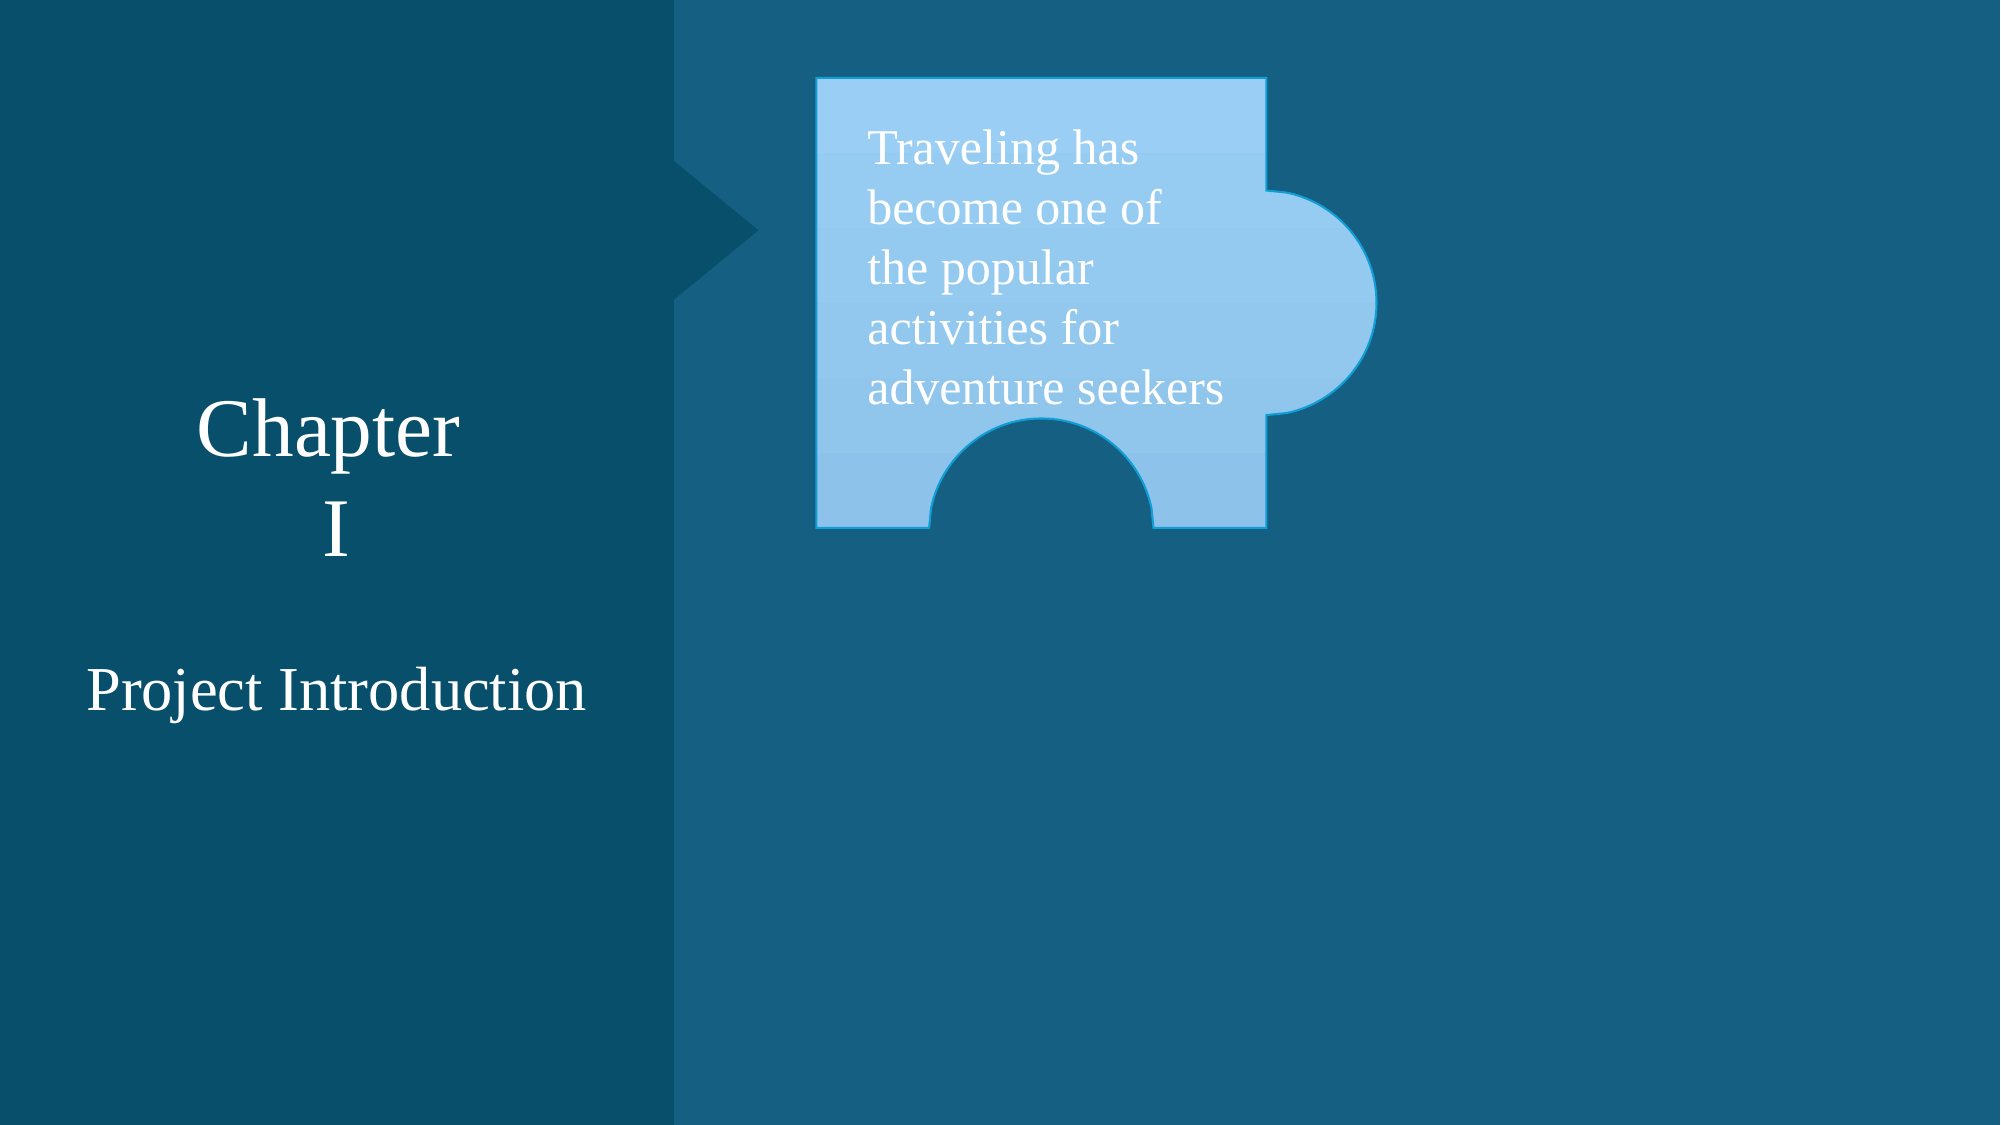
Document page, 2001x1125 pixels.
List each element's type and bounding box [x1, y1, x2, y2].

text_box [816, 77, 1377, 529]
text_box [0, 0, 759, 1125]
